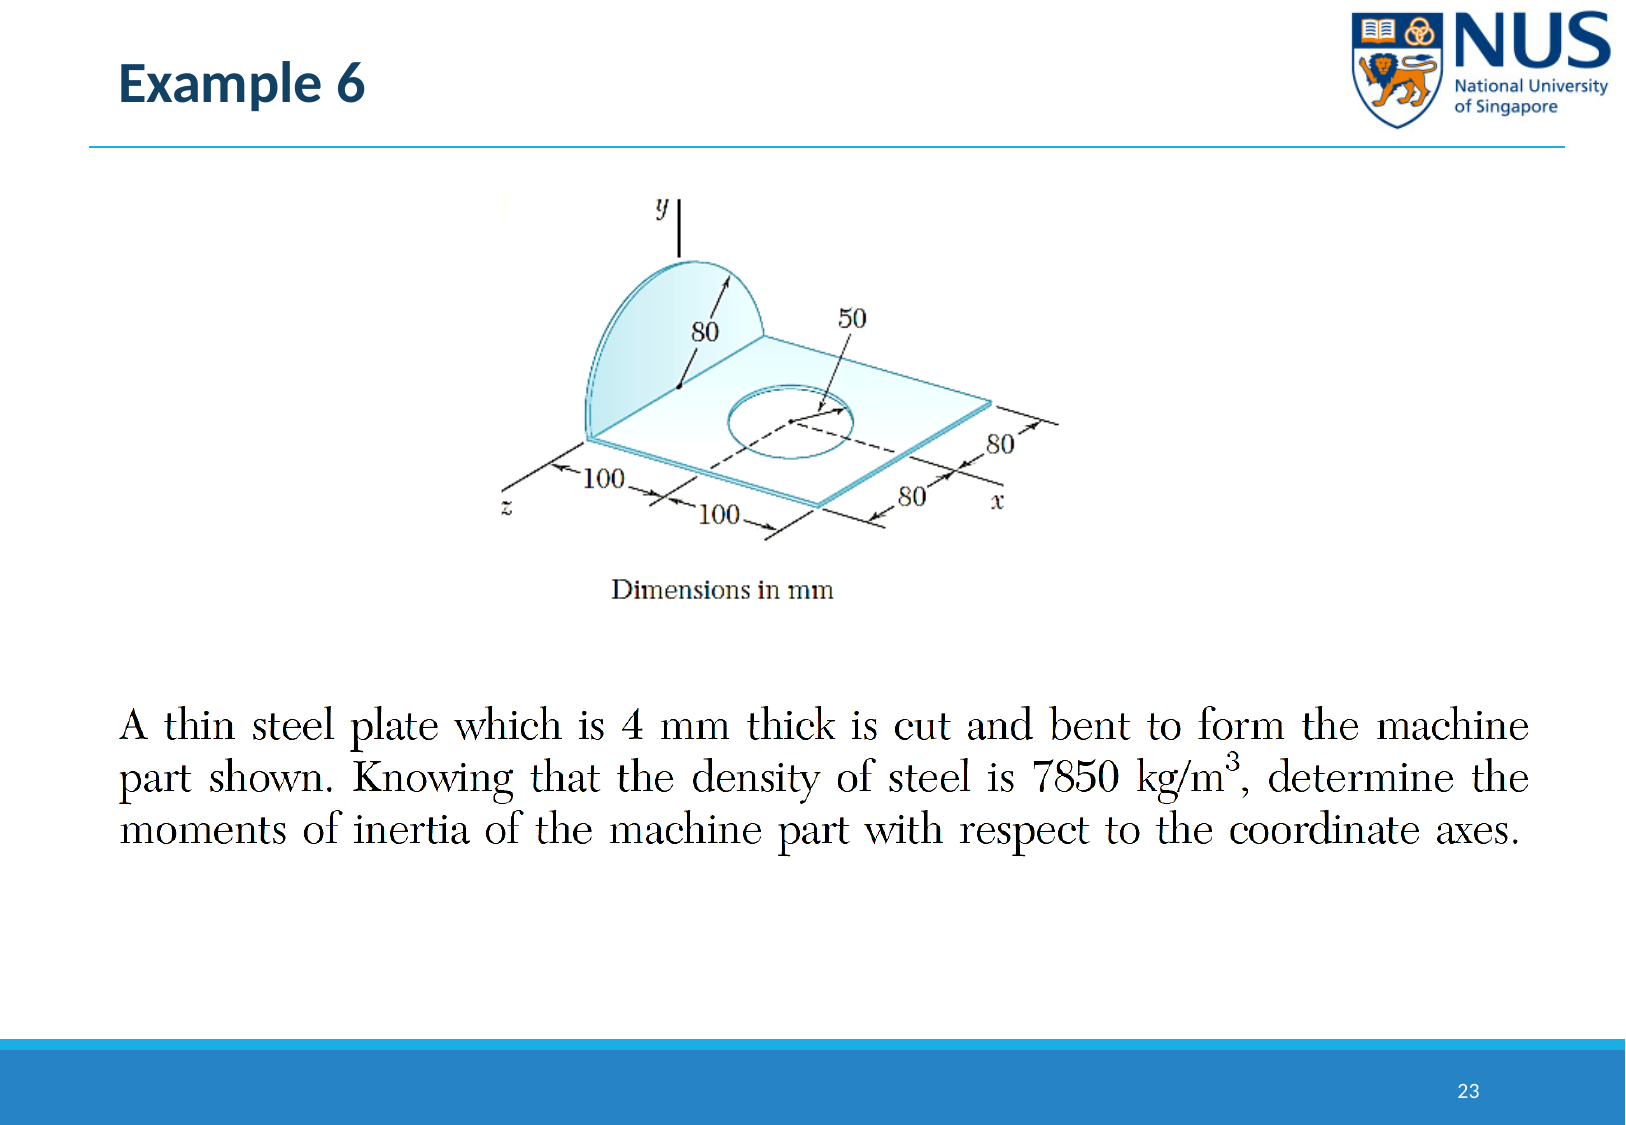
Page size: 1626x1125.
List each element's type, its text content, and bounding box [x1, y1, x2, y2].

picture [116, 692, 1538, 865]
slide_number 23 [1319, 1059, 1495, 1120]
picture [1338, 0, 1625, 141]
picture [500, 192, 1071, 609]
text_box Example 6 [0, 0, 899, 126]
